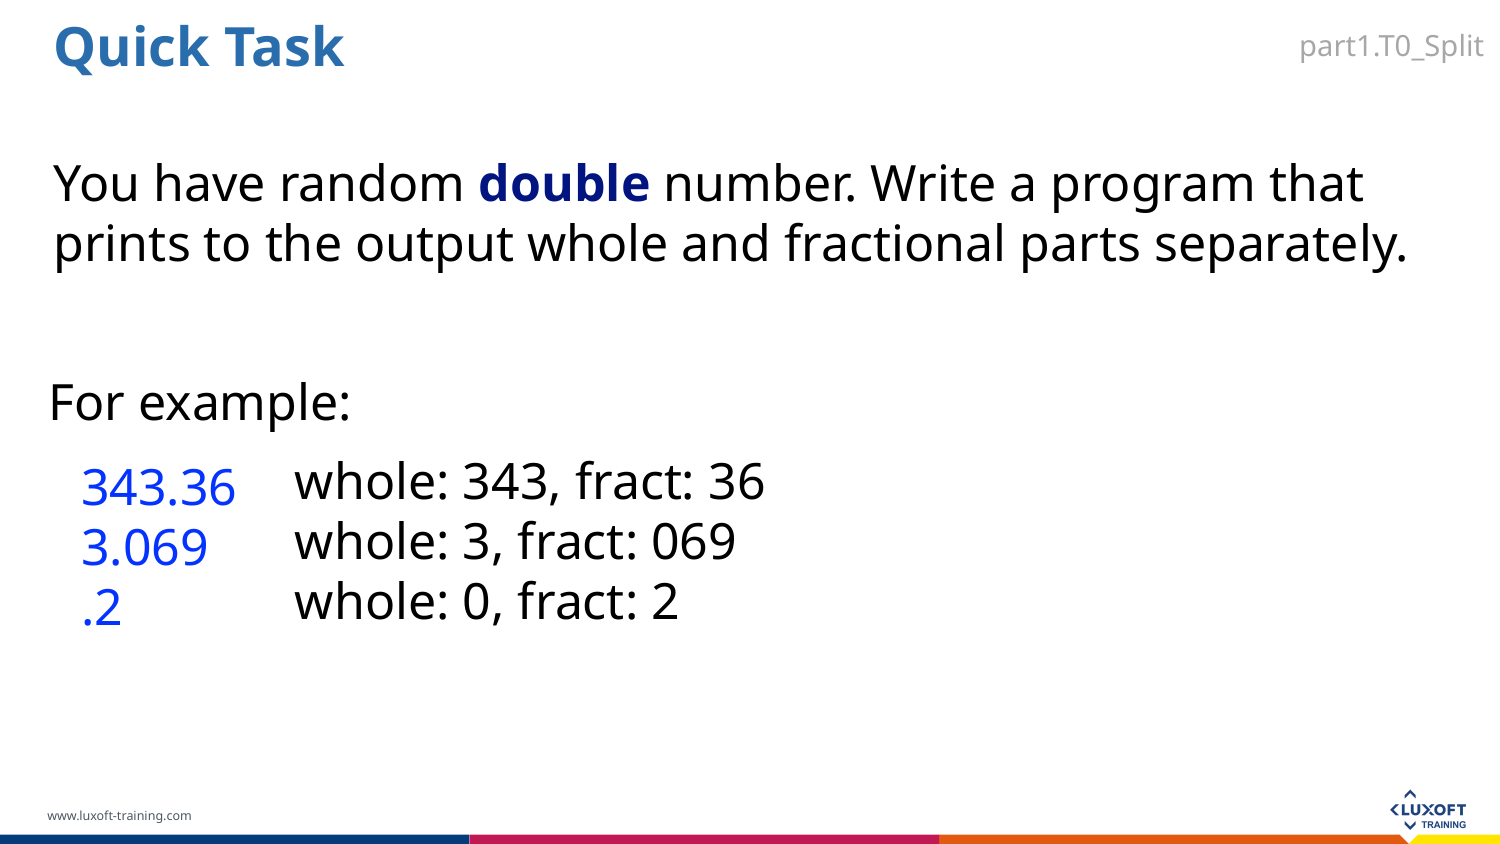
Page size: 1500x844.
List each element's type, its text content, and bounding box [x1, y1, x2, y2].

text_box For example: [42, 364, 358, 436]
text_box You have random double number. Write a program that prints to the output whole and fractional parts separately. [47, 145, 1444, 277]
text_box 343.36 3.069 .2 [75, 449, 244, 642]
text_box whole: 343, fract: 36 whole: 3, fract: 069 whole: 0, fract: 2 [289, 444, 772, 636]
picture [1390, 789, 1466, 830]
text_box part1.T0_Split [1143, 21, 1495, 68]
text_box Quick Task [47, 6, 1142, 84]
